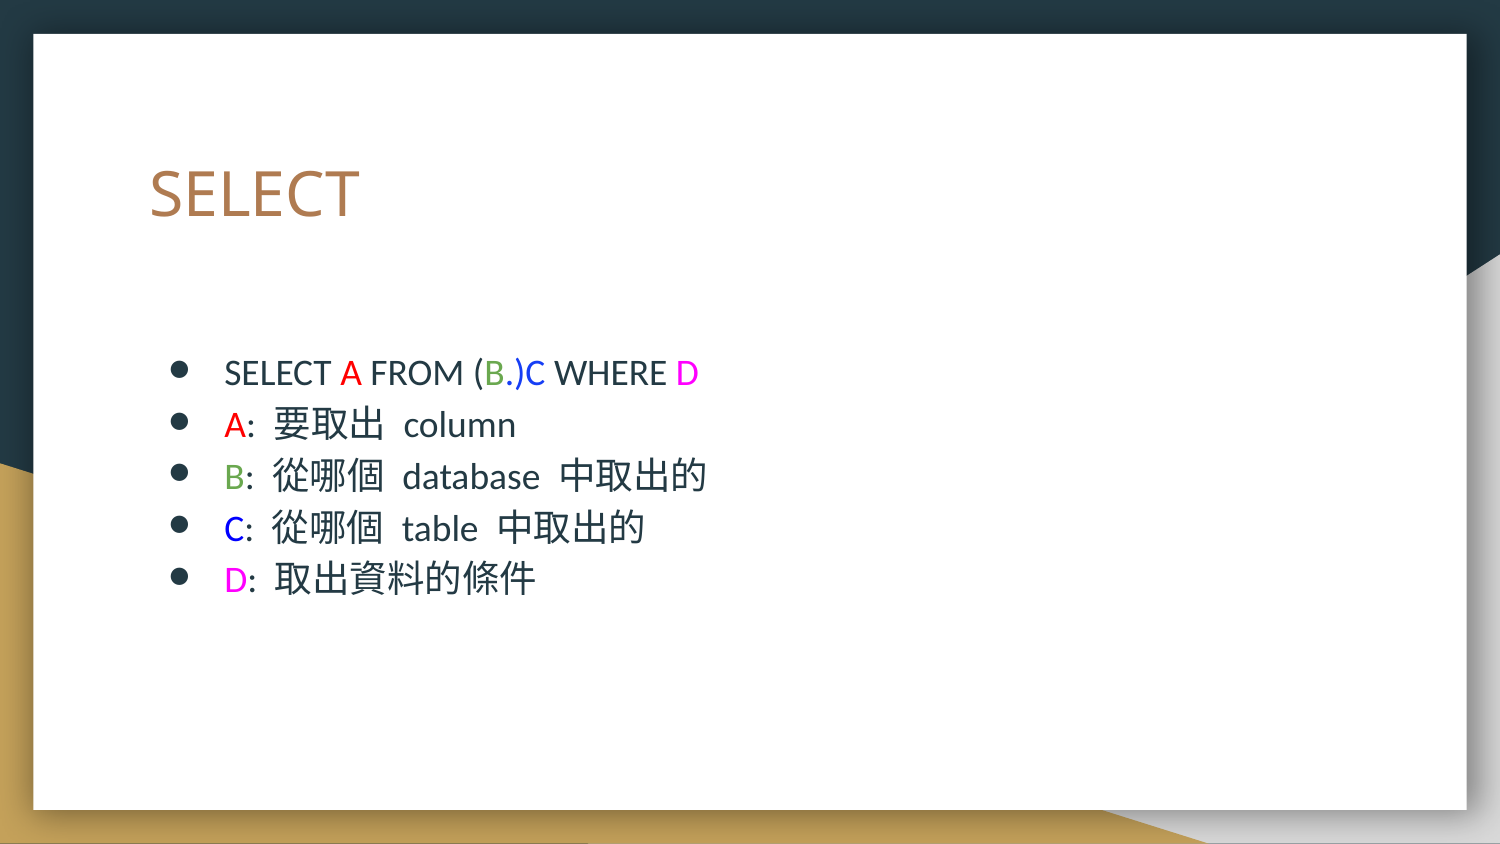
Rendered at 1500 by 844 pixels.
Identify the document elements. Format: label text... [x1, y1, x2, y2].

list SELECT A FROM (B.)C WHERE D A: 要取出 column B: 從哪個 database 中取出的 C: 從哪個 table 中取出的 D: 取出資料的條件 [134, 326, 1366, 729]
title SELECT [134, 138, 1366, 296]
